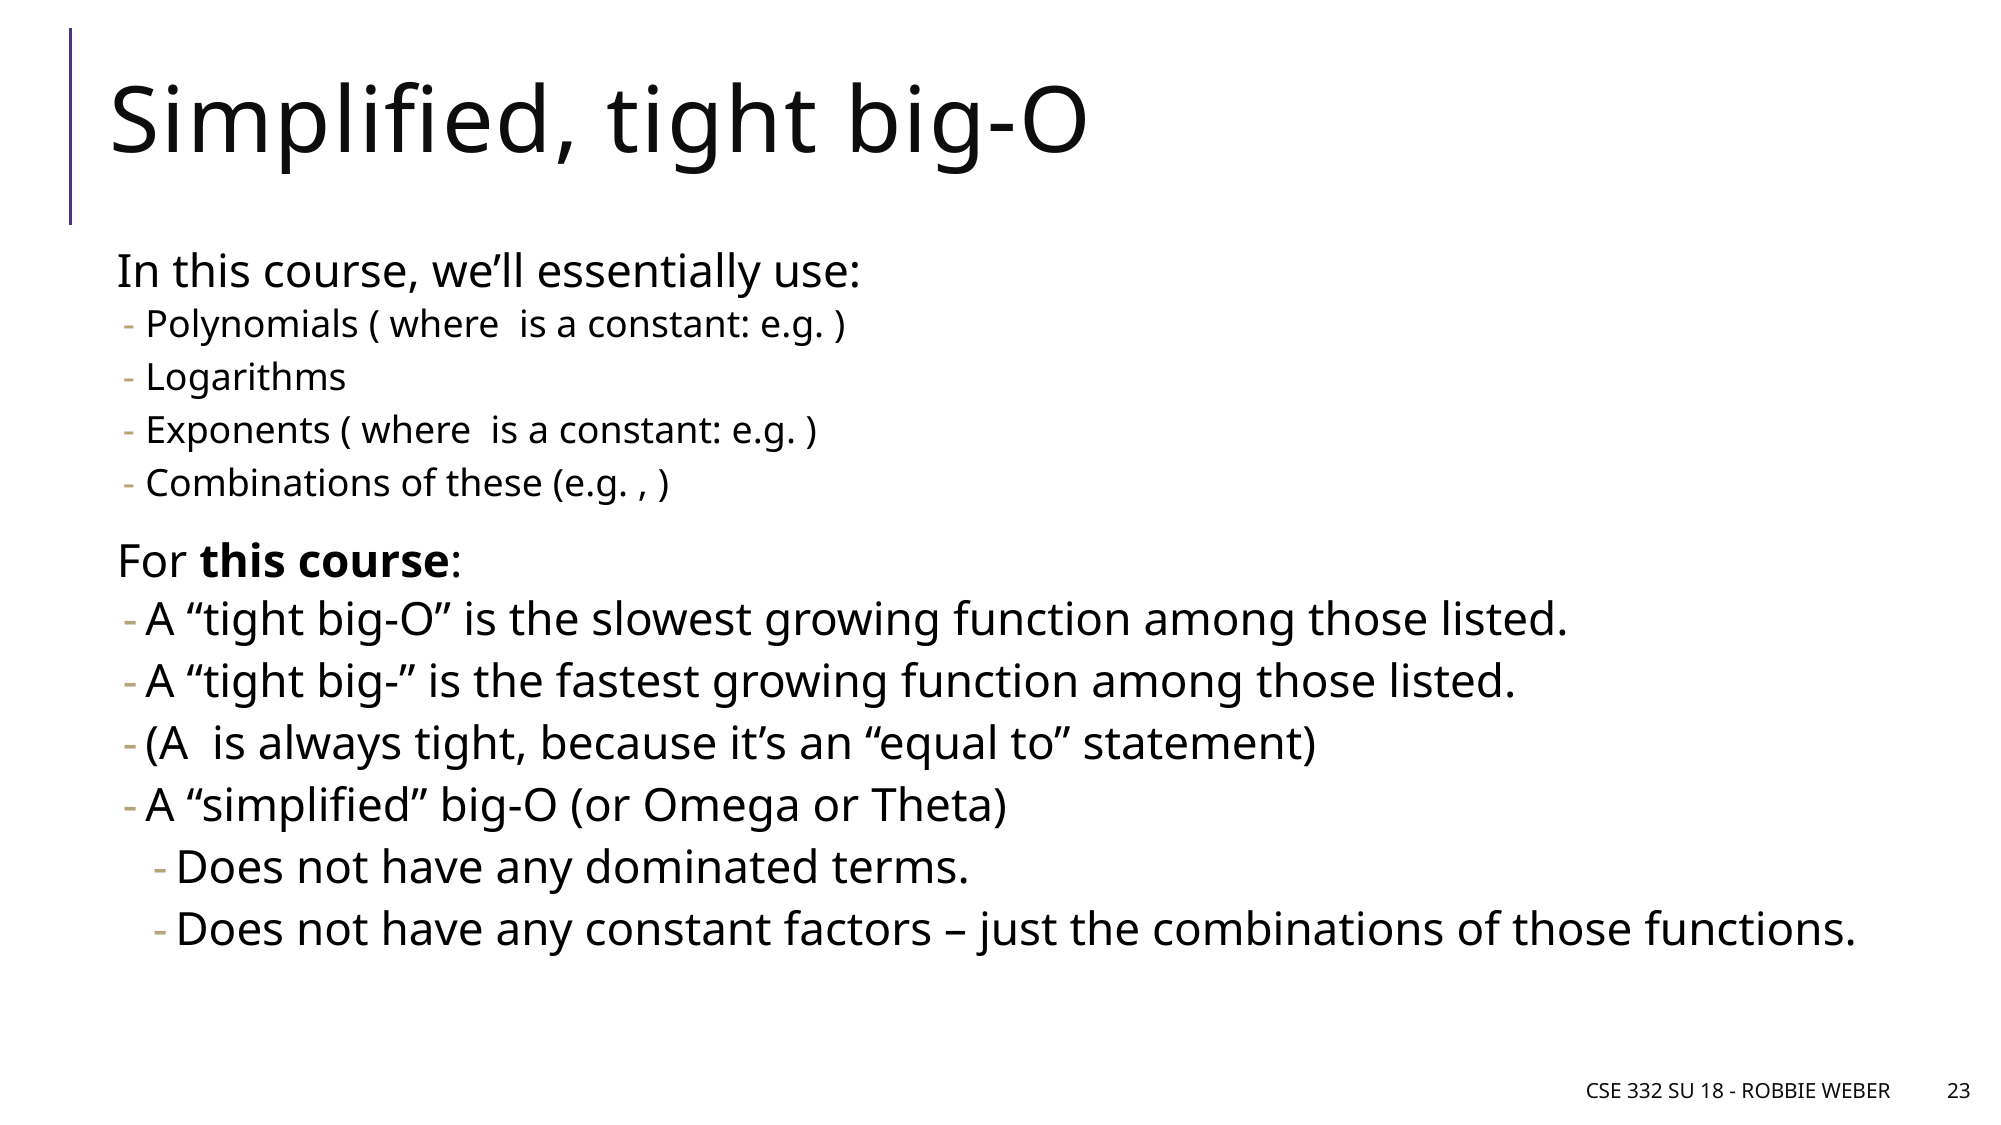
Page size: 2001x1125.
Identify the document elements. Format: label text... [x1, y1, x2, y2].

title Simplified, tight big-O [94, 43, 1930, 210]
footer CSE 332 SU 18 - Robbie Weber [937, 1069, 1906, 1115]
slide_number 23 [1916, 1069, 1986, 1115]
